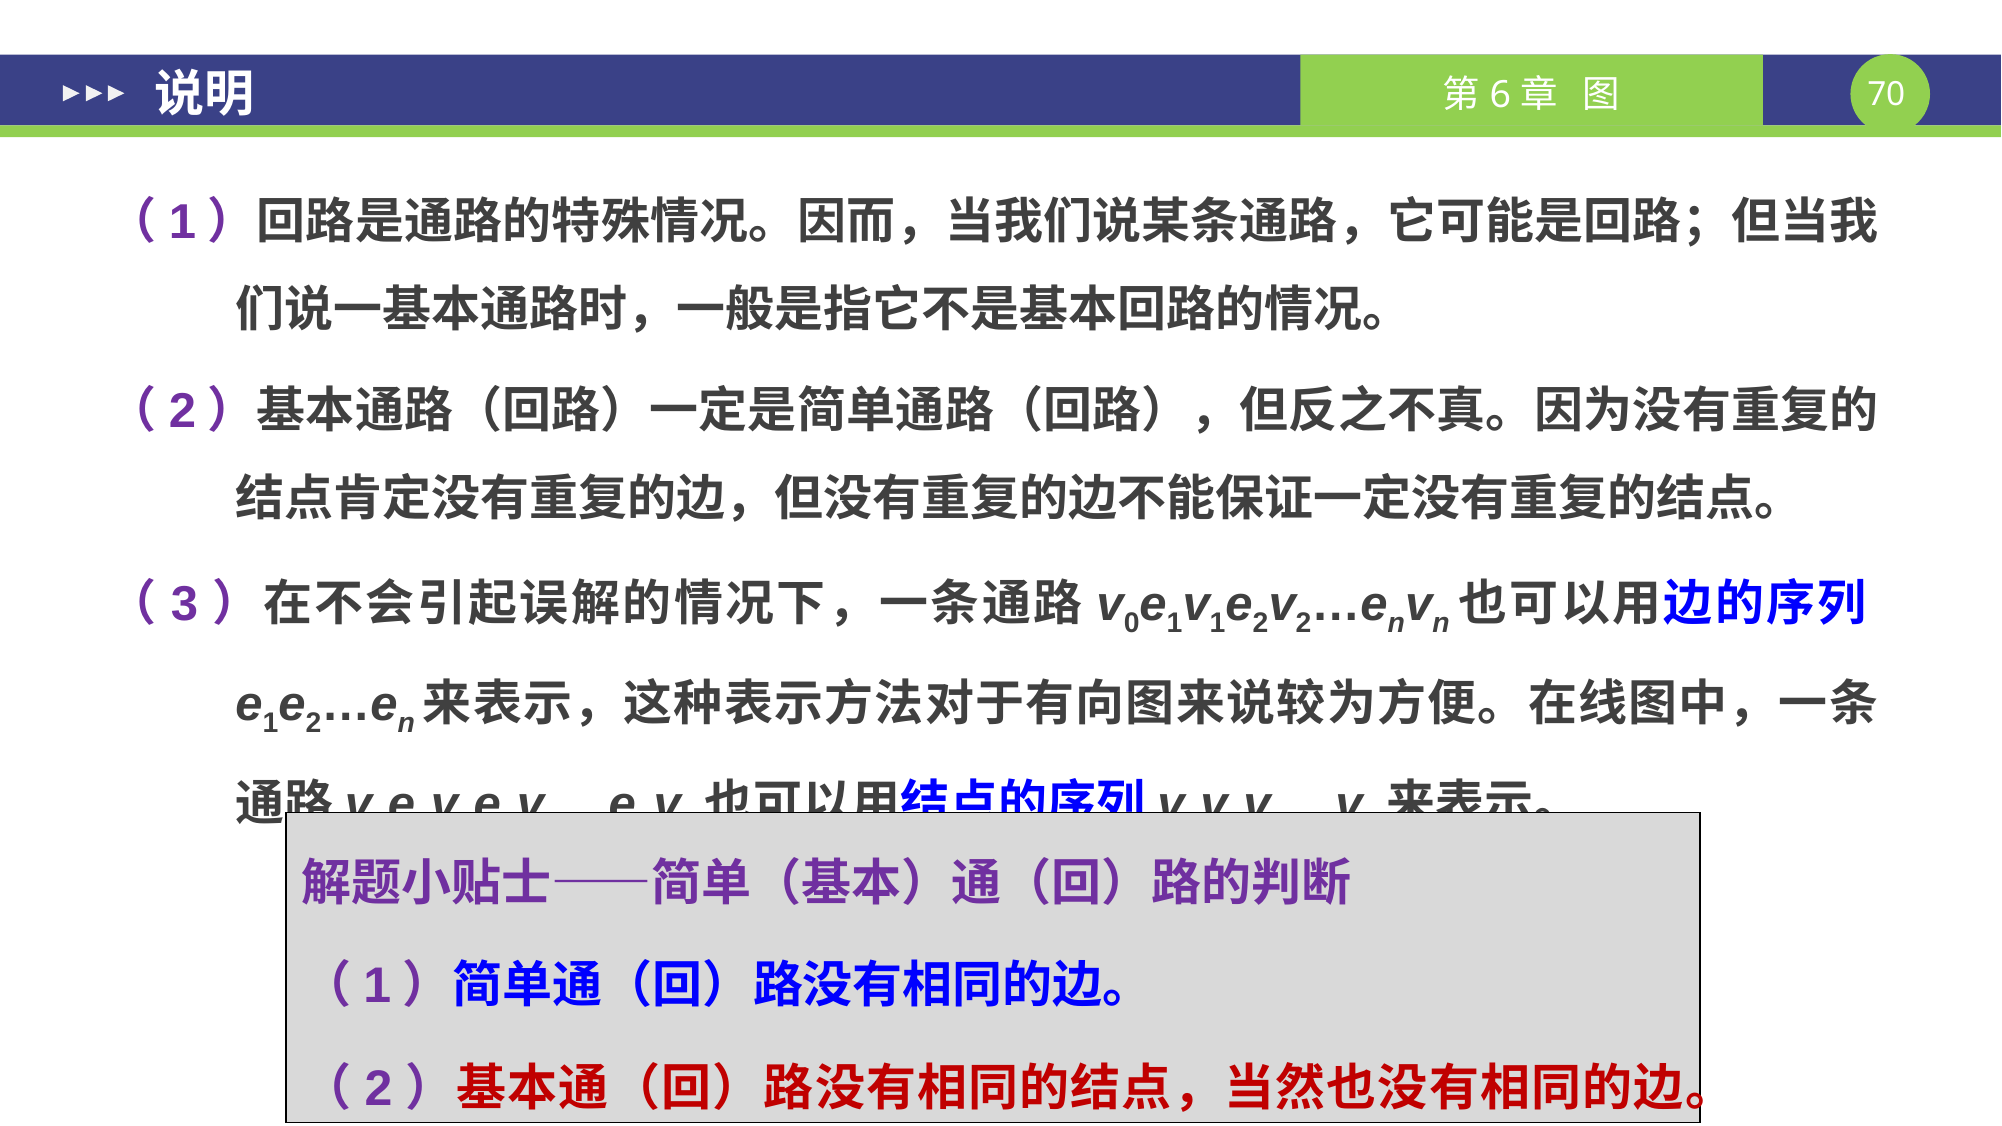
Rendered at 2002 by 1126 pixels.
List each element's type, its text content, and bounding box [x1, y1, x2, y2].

text_box 解题小贴士——简单（基本）通（回）路的判断 （1）简单通（回）路没有相同的边。 （2）基本通（回）路没有相同的结点，当然也没有相同的边。 [286, 812, 1701, 1123]
title 说明 [134, 20, 1674, 150]
list （1）回路是通路的特殊情况。因而，当我们说某条通路，它可能是回路；但当我们说一基本通路时，一般是指它不是基本回路的情况。 （2）基本通路（回路）一定是简单通路（回路），但反之不真。因为没有重复的结点肯定没有重复的边，但没有重复的边不能保证一定没有重复的结点。 （3）在不会引起误解的情况下，一条通路v0e1v1e2v2…envn也可以用边的序列e1e2…en来表示，这种表示方法对于有向图来说较为方便。在线图中，一条通路v0e1v1e2v2…envn也可以用结点的序列v0v1v2…vn来表示。 [87, 150, 1899, 854]
